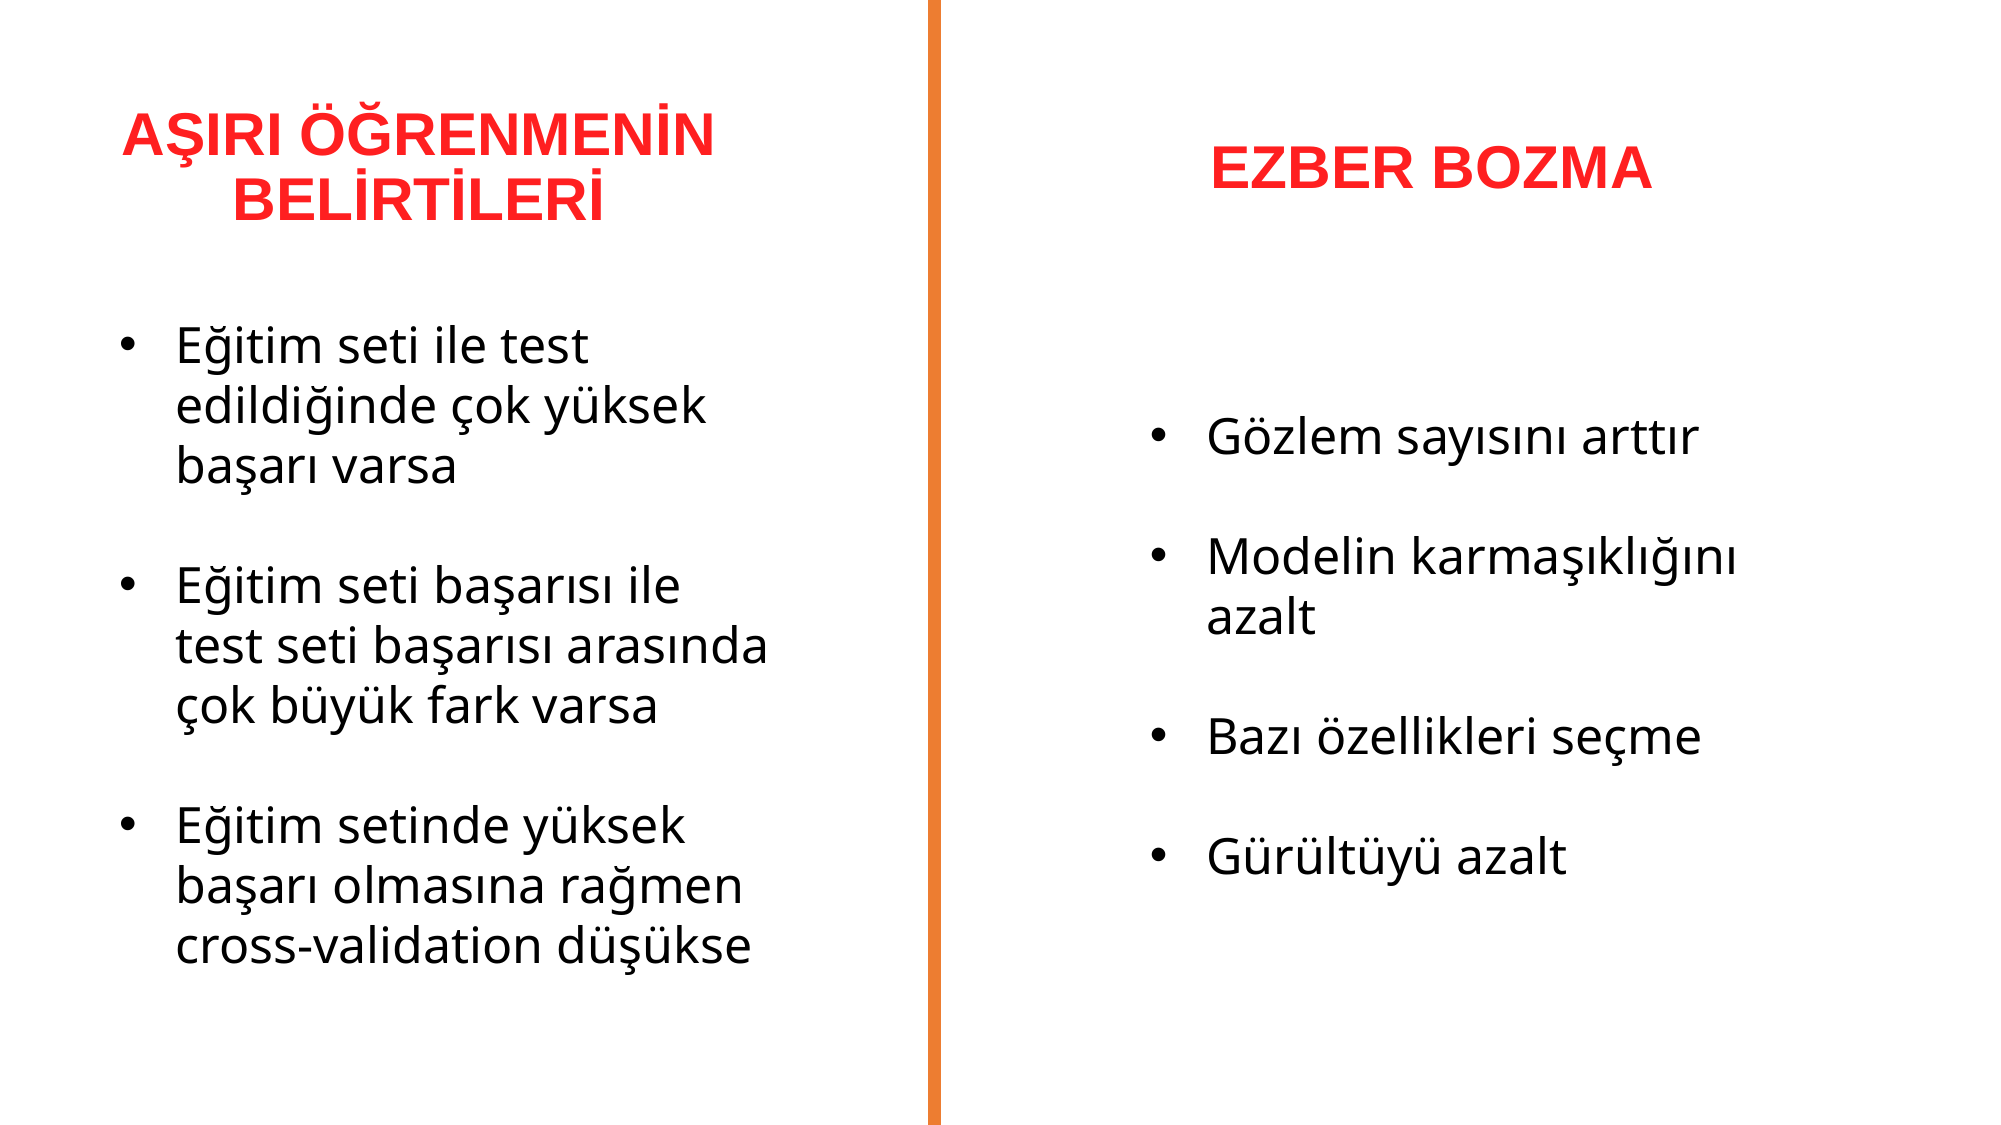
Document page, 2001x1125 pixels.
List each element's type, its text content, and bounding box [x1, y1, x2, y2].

text_box EZBER BOZMA [1179, 128, 1686, 209]
text_box AŞIRI ÖĞRENMENİN BELİRTİLERİ [104, 95, 734, 242]
text_box Eğitim seti ile test edildiğinde çok yüksek başarı varsa Eğitim seti başarısı ile test seti başarısı arasında çok büyük fark varsa Eğitim setinde yüksek başarı olmasına rağmen cross-validation düşükse [104, 306, 795, 1041]
text_box Gözlem sayısını arttır Modelin karmaşıklığını azalt Bazı özellikleri seçme Gürültüyü azalt [1135, 396, 1867, 952]
